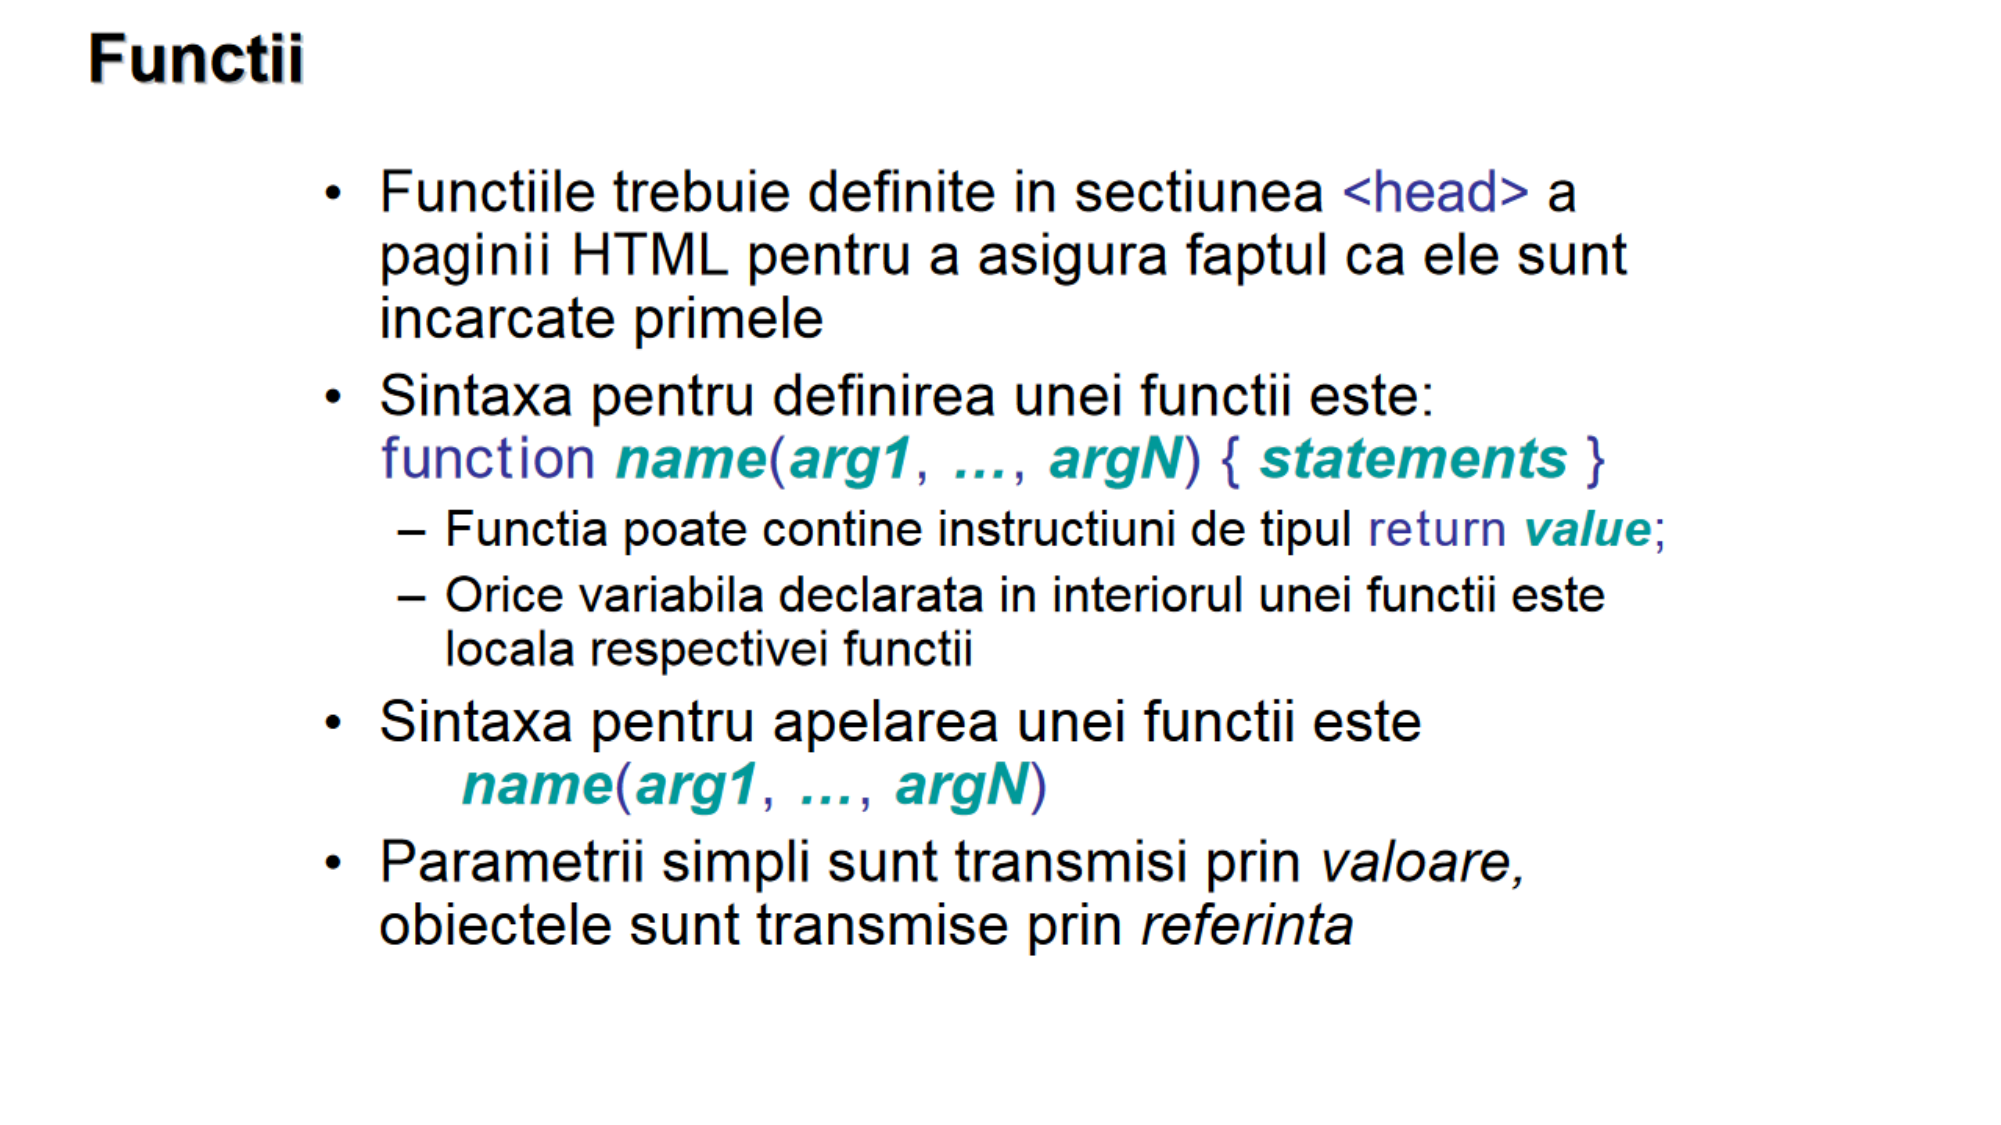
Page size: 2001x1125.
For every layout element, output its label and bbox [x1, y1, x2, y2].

picture [303, 141, 1697, 984]
picture [66, 18, 332, 105]
